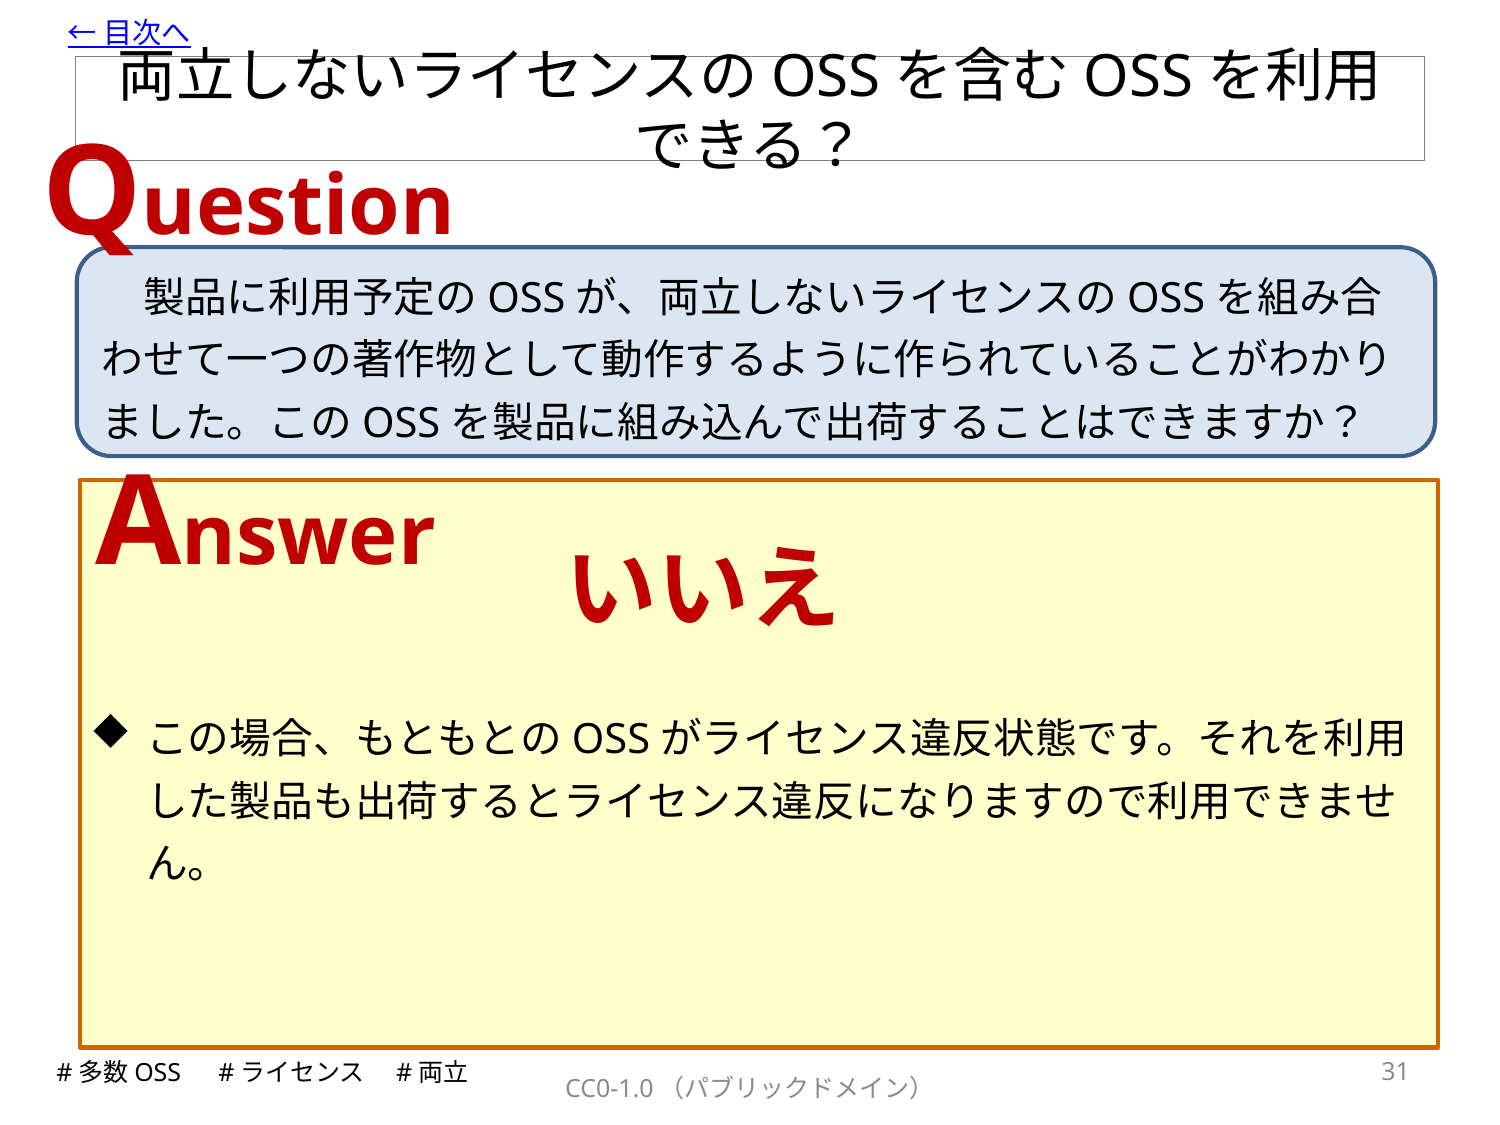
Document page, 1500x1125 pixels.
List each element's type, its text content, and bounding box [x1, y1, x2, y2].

text_box いいえ [550, 522, 1071, 648]
text_box ← 目次へ [52, 7, 206, 65]
title 両立しないライセンスのOSSを含むOSSを利用できる？ [75, 56, 1425, 161]
text_box 製品に利用予定のOSSが、両立しないライセンスのOSSを組み合わせて一つの著作物として動作するように作られていることがわかりました。このOSSを製品に組み込んで出荷することはできますか？ [74, 245, 1438, 459]
list この場合、もともとのOSSがライセンス違反状態です。それを利用した製品も出荷するとライセンス違反になりますので利用できません。 [75, 691, 1436, 1043]
text_box Answer [80, 432, 451, 598]
text_box [78, 478, 1440, 1050]
footer CC0-1.0（パブリックドメイン） [512, 1057, 988, 1118]
text_box Question [27, 101, 471, 267]
text_box #多数OSS #ライセンス #両立 [41, 1048, 484, 1094]
slide_number 31 [1074, 1042, 1425, 1103]
